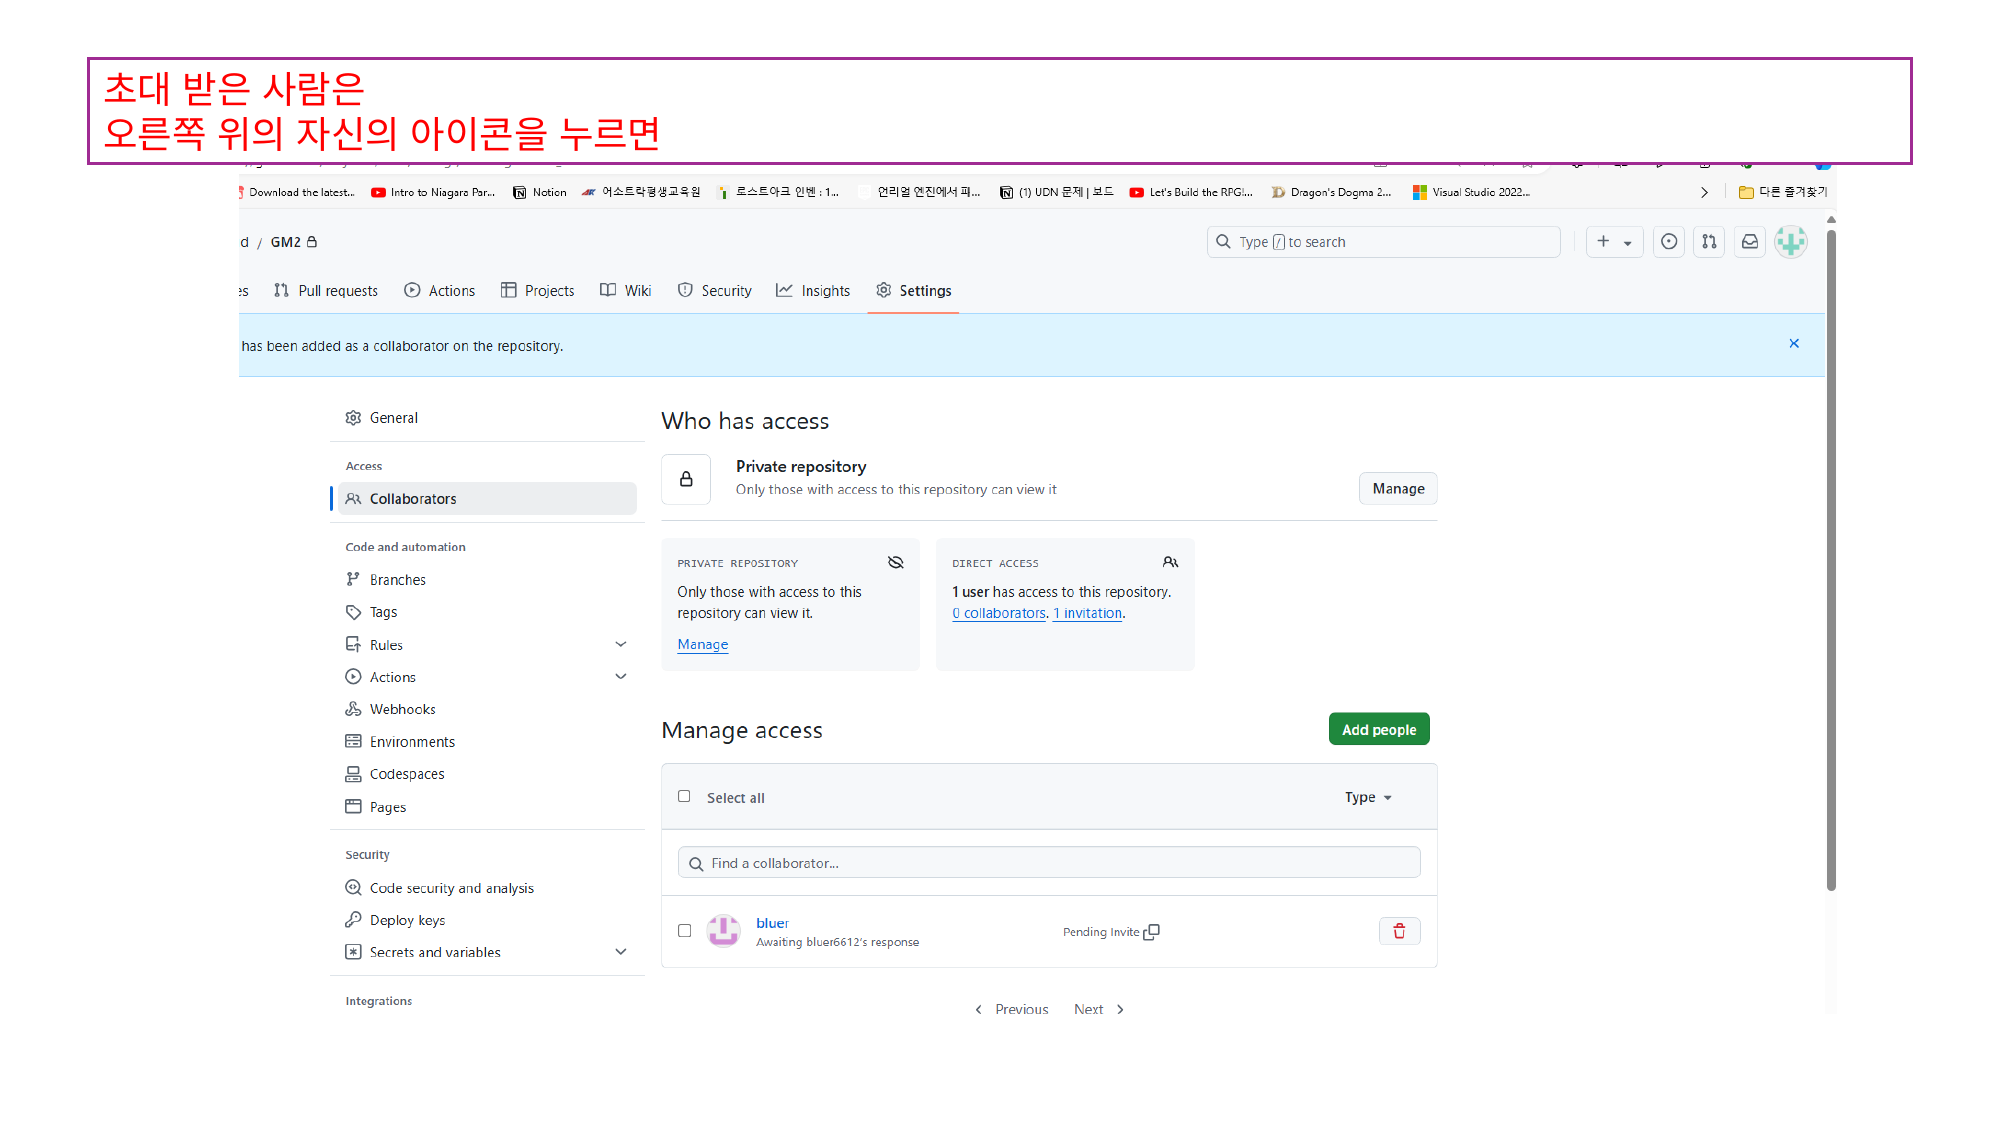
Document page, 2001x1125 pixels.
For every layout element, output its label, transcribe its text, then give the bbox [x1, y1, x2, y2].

text_box 초대 받은 사람은 오른쪽 위의 자신의 아이콘을 누르면 [87, 57, 1913, 165]
picture [238, 111, 1838, 1014]
